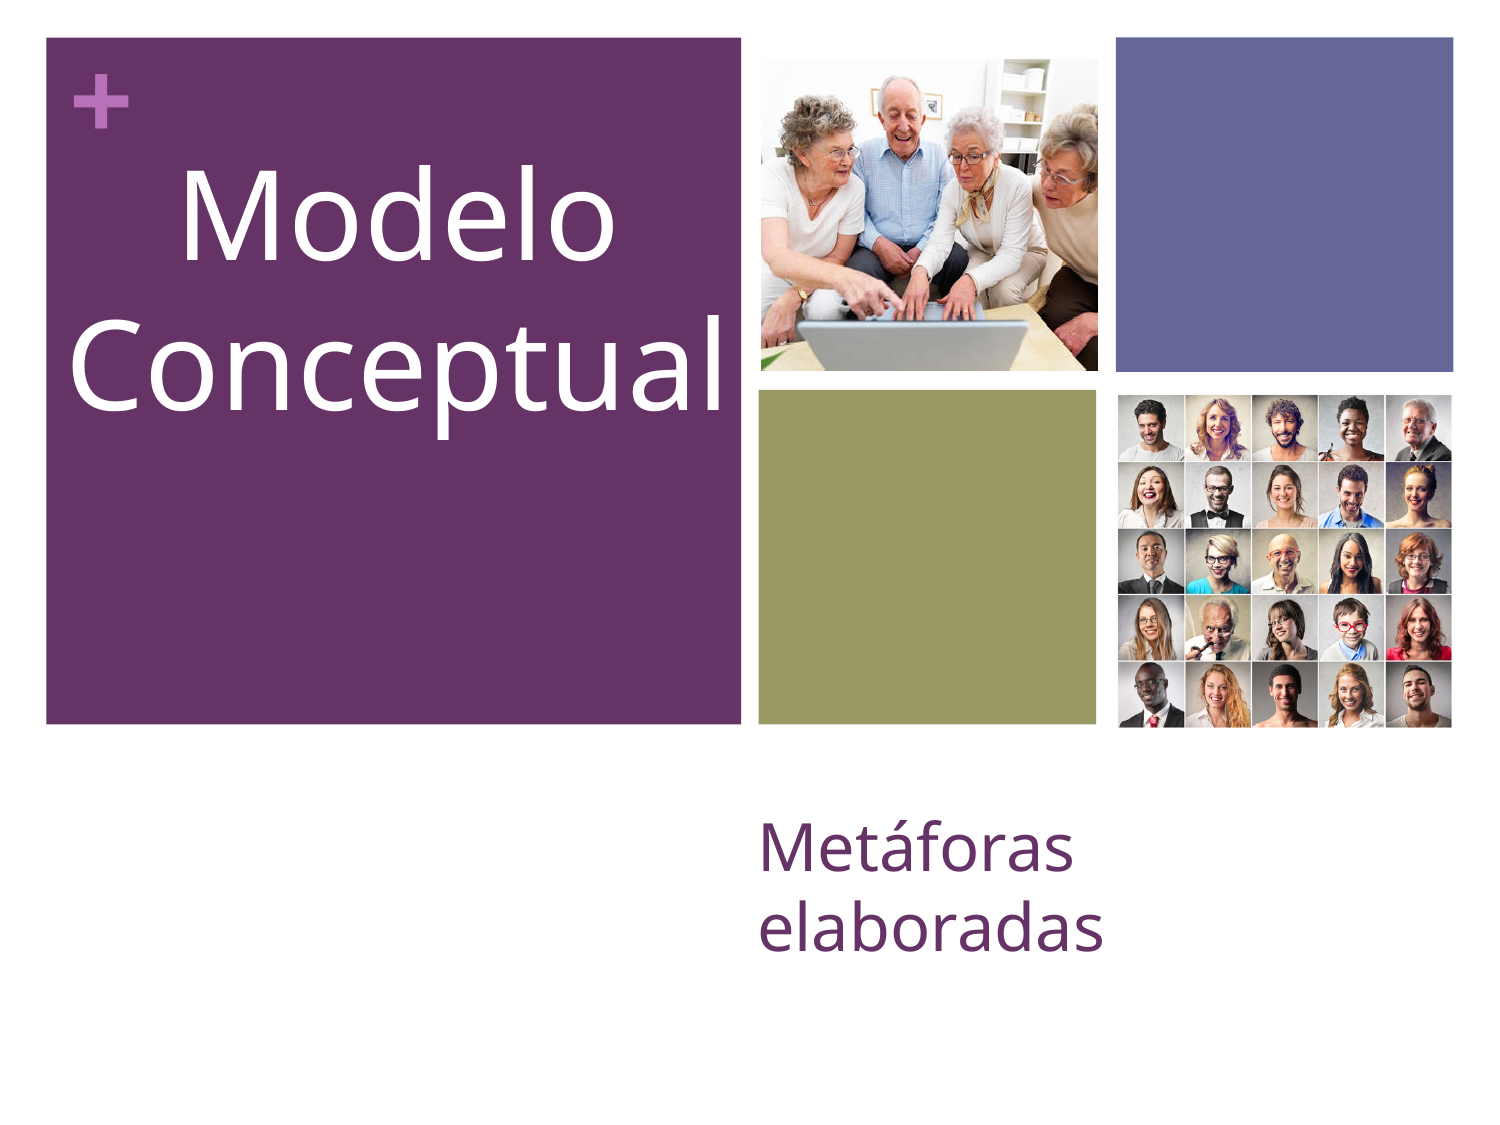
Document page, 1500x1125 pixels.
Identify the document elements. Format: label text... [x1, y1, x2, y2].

title Metáforas elaboradas [742, 797, 1427, 1036]
picture [1113, 389, 1456, 732]
picture [761, 58, 1098, 371]
list Modelo Conceptual [53, 127, 743, 548]
